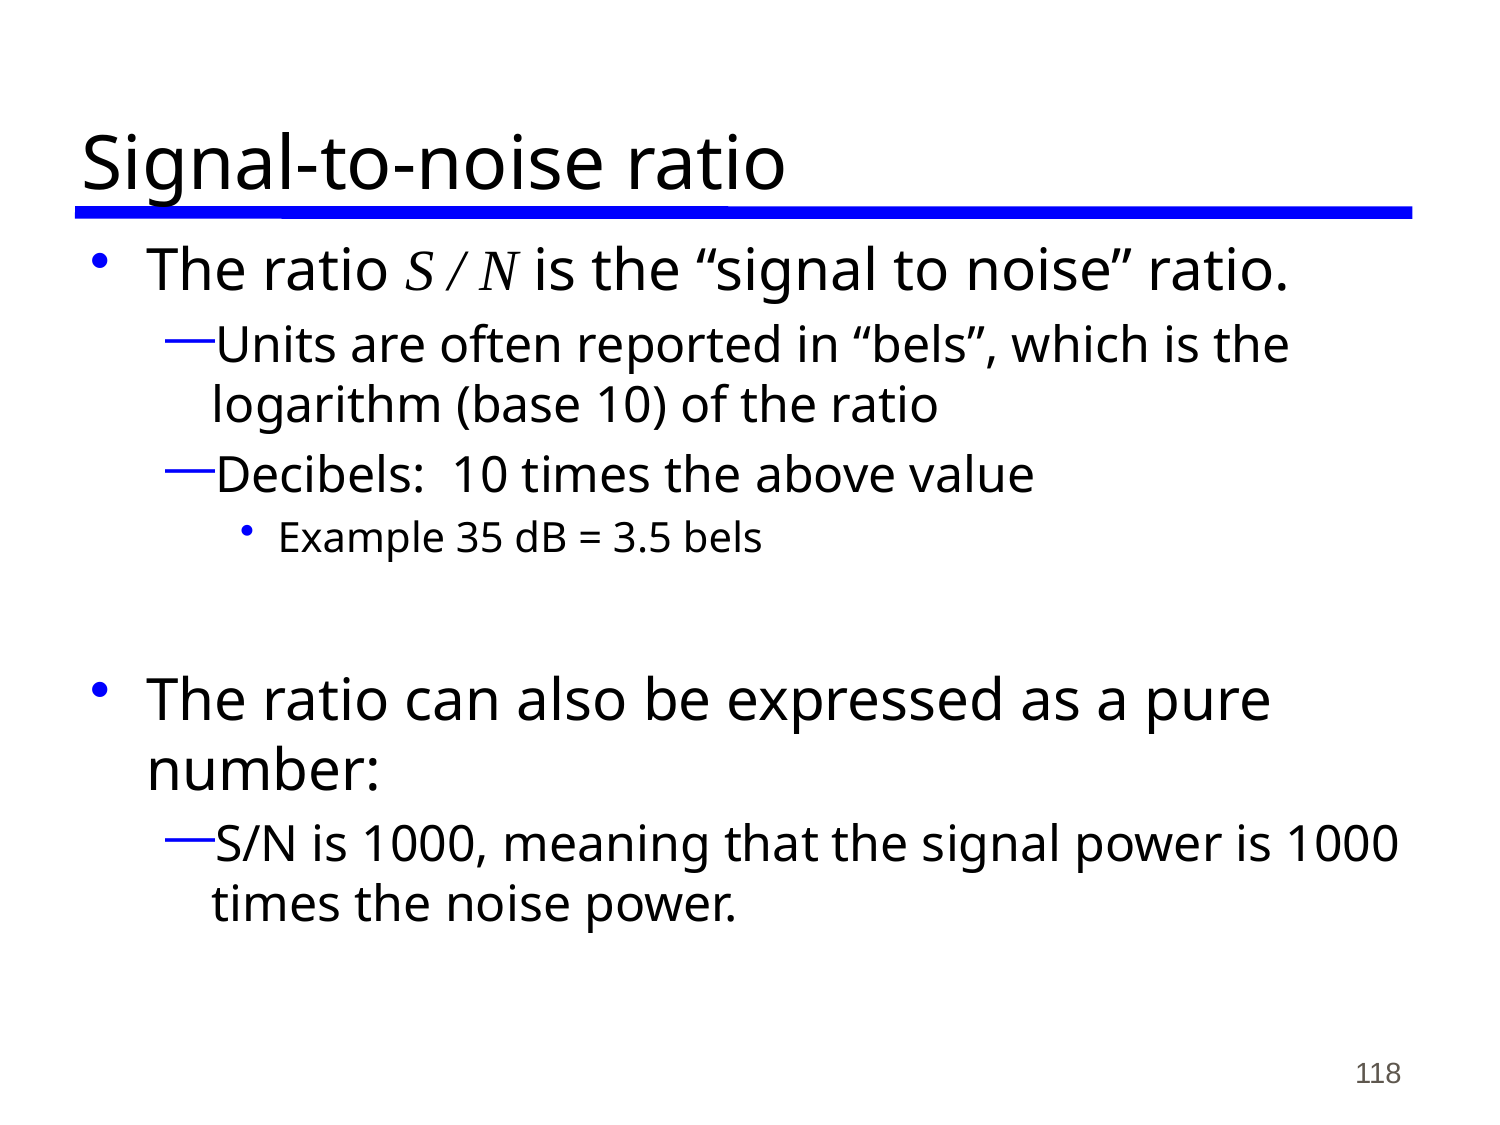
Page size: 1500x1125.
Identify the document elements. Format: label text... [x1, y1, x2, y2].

title Signal-to-noise ratio [66, 24, 1413, 213]
list The ratio S / N is the “signal to noise” ratio. Units are often reported in “bels”, which is the logarithm (base 10) of the ratio Decibels: 10 times the above value Example 35 dB = 3.5 bels The ratio can also be expressed as a pure number: S/N is 1000, meaning that the signal power is 1000 times the noise power. [74, 224, 1417, 994]
slide_number 118 [1103, 1021, 1417, 1098]
